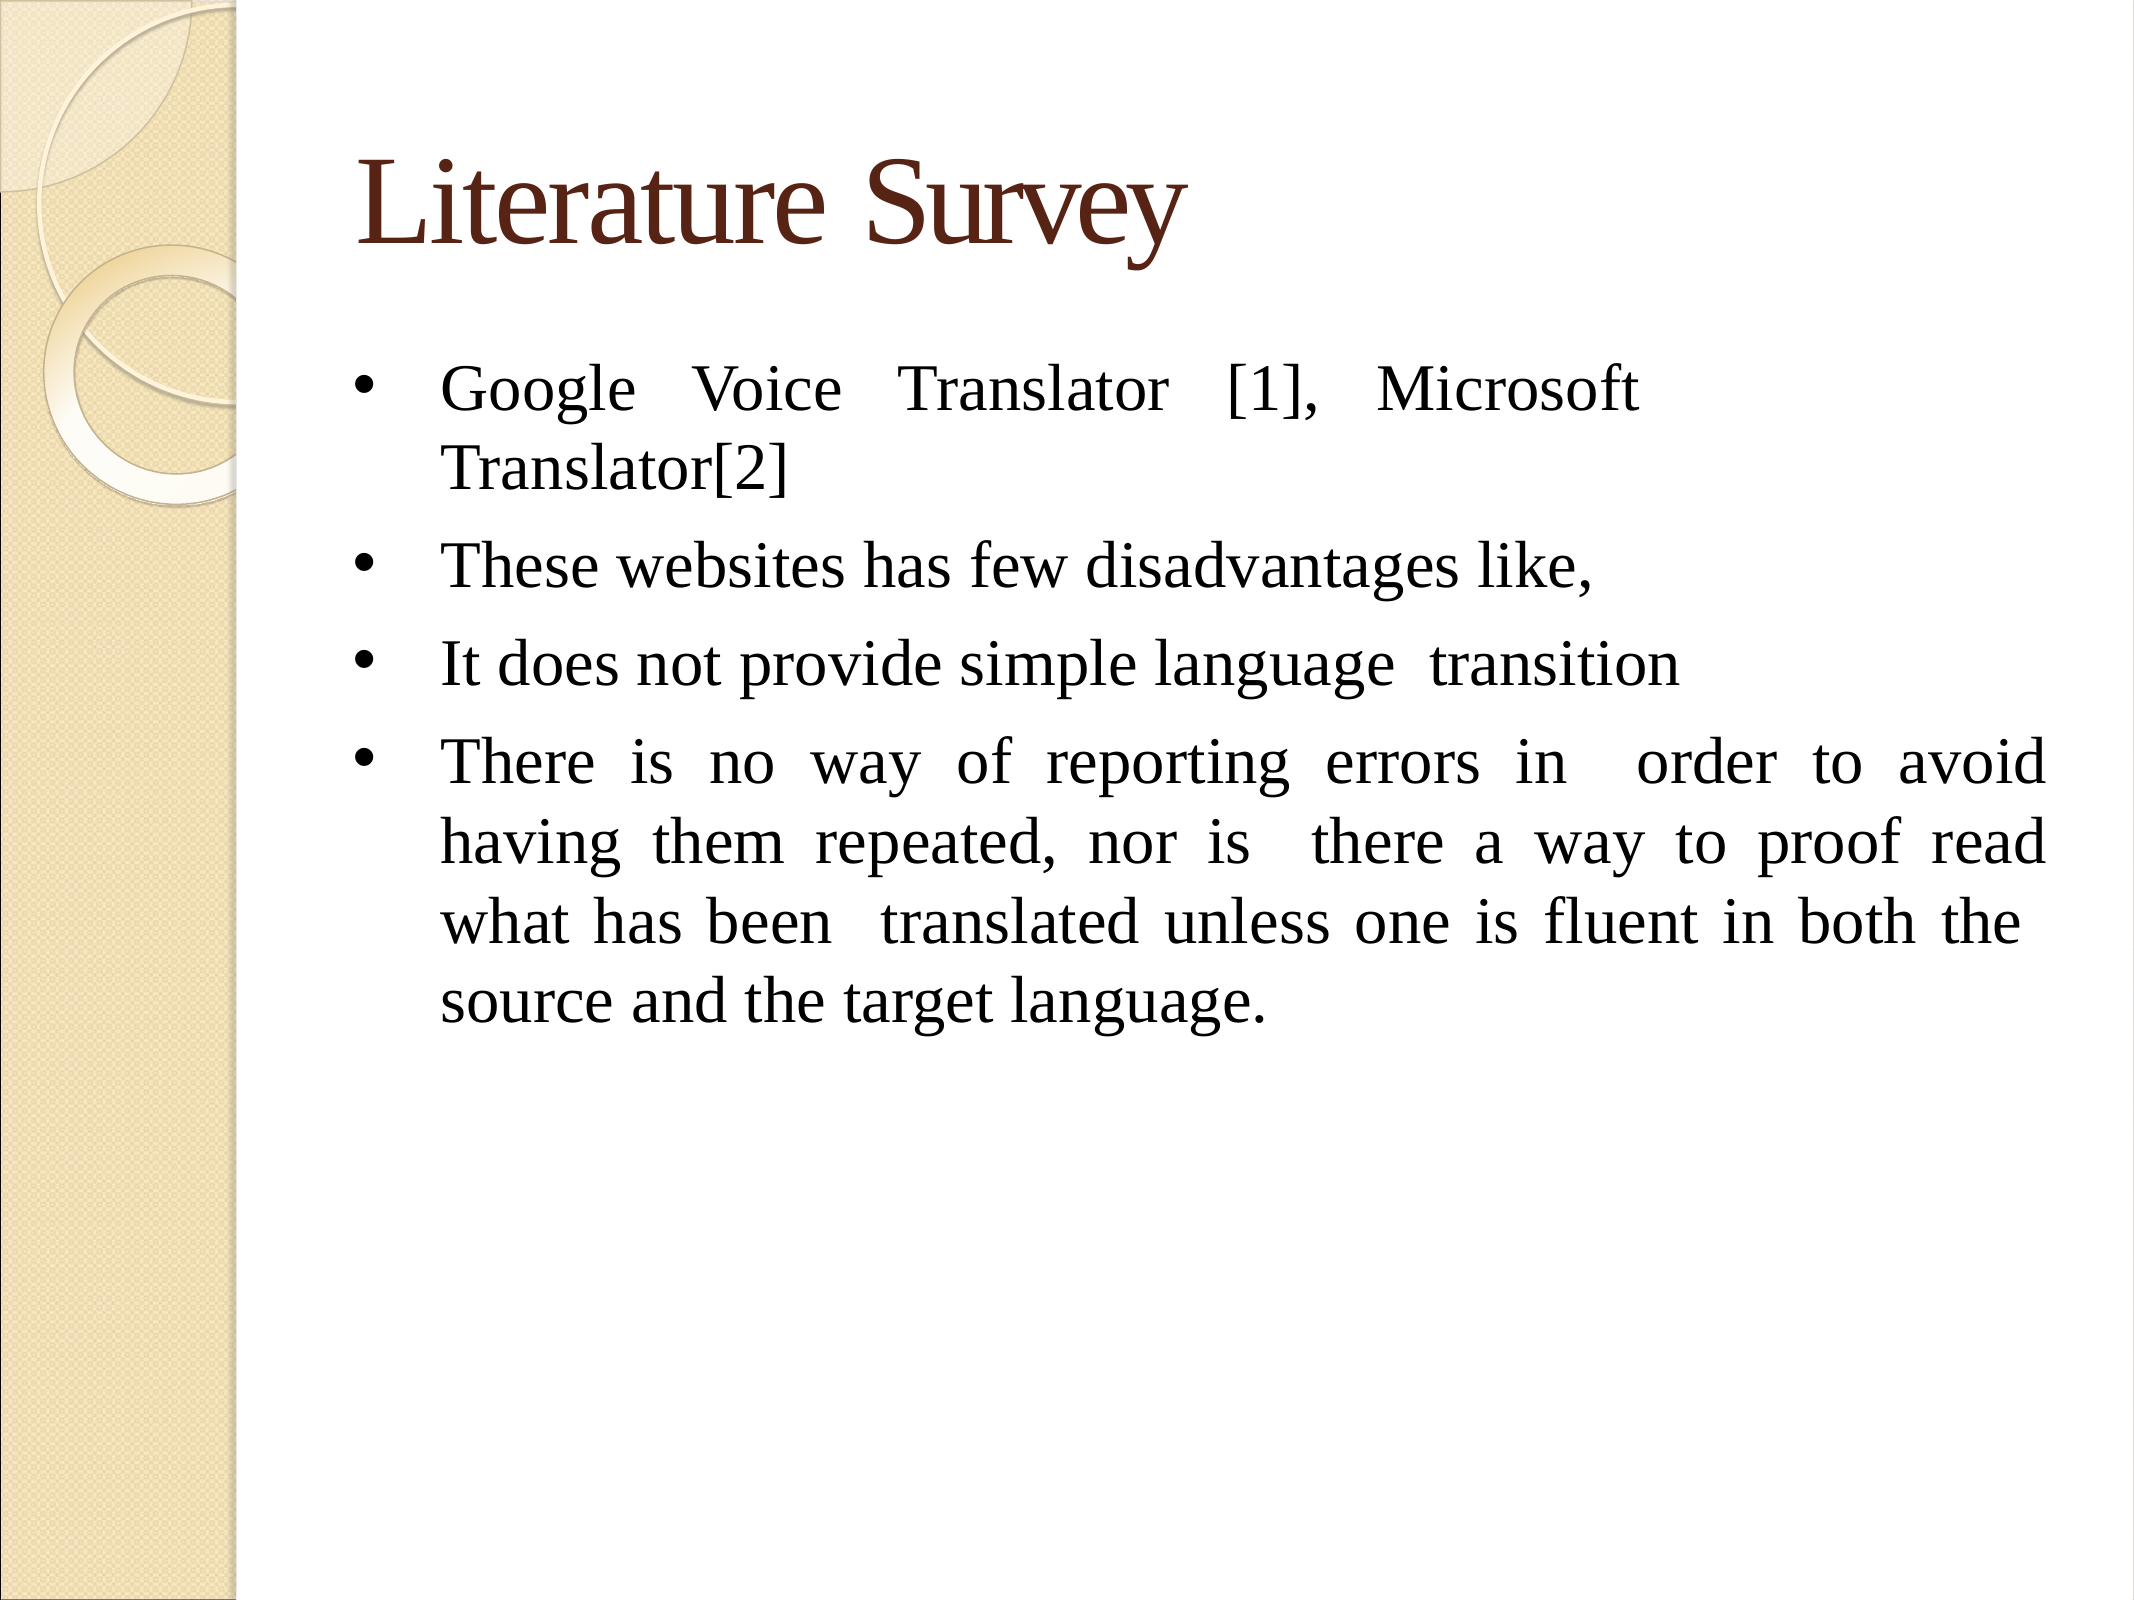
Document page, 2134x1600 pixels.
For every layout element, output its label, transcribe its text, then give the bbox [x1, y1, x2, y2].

title Literature Survey [353, 113, 1249, 341]
picture [0, 0, 236, 1600]
text_box Google Voice Translator [1], Microsoft Translator[2] These websites has few disadvantages like, It does not provide simple language transition There is no way of reporting errors in order to avoid having them repeated, nor is there a way to proof read what has been translated unless one is fluent in both the source and the target language. [350, 341, 2051, 1037]
